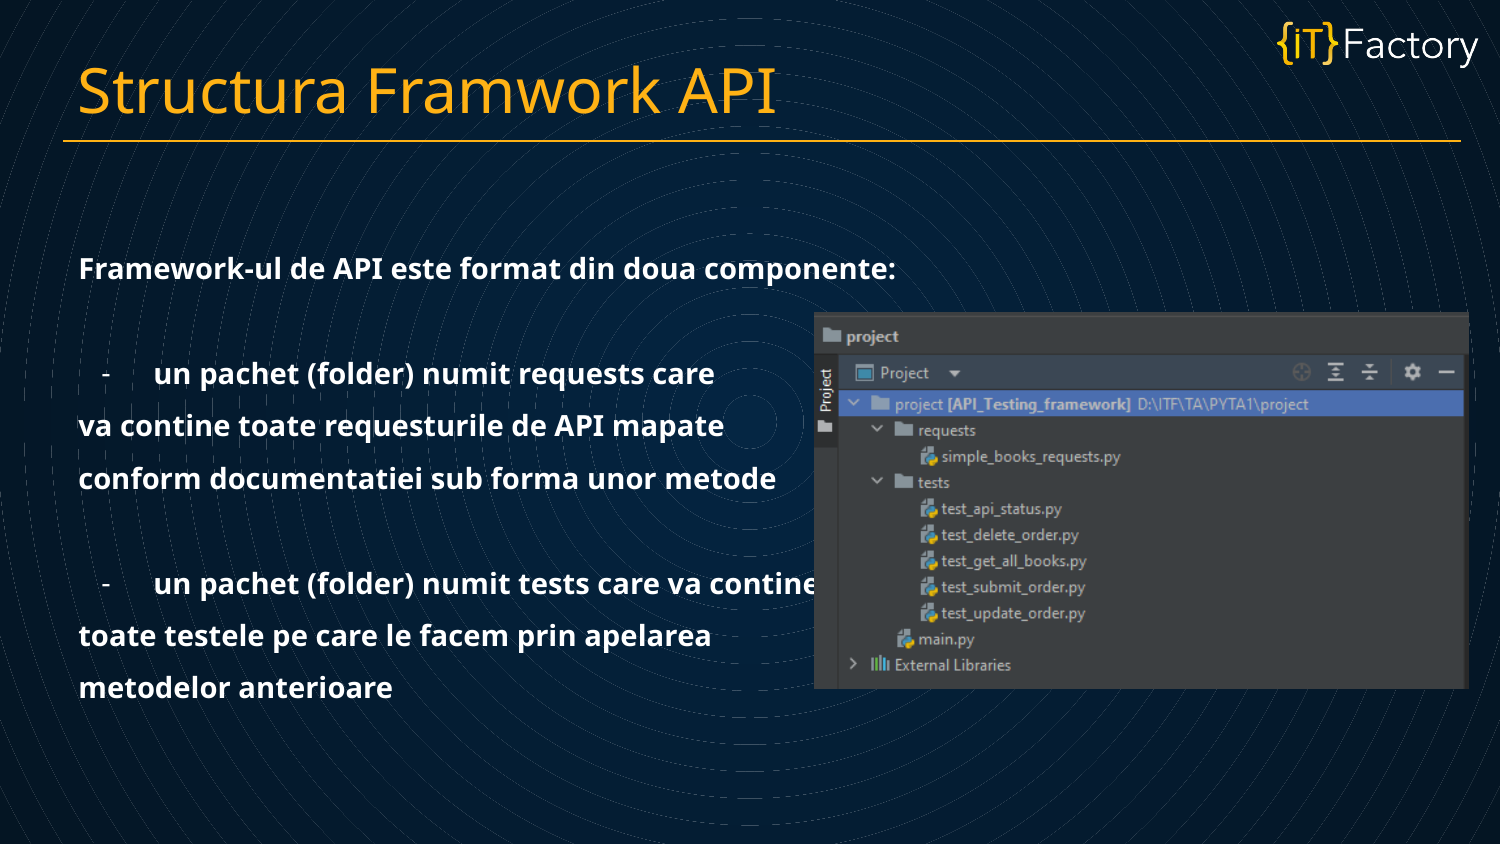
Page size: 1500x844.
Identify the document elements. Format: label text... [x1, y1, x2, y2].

picture [814, 312, 1469, 689]
title Structura Framwork API [41, 41, 815, 142]
text_box Framework-ul de API este format din doua componente: un pachet (folder) numit requests care va contine toate requesturile de API mapate conform documentatiei sub forma unor metode un pachet (folder) numit tests care va contine toate testele pe care le facem prin apelarea metodelor anterioare [63, 217, 1462, 720]
picture [1277, 16, 1479, 73]
